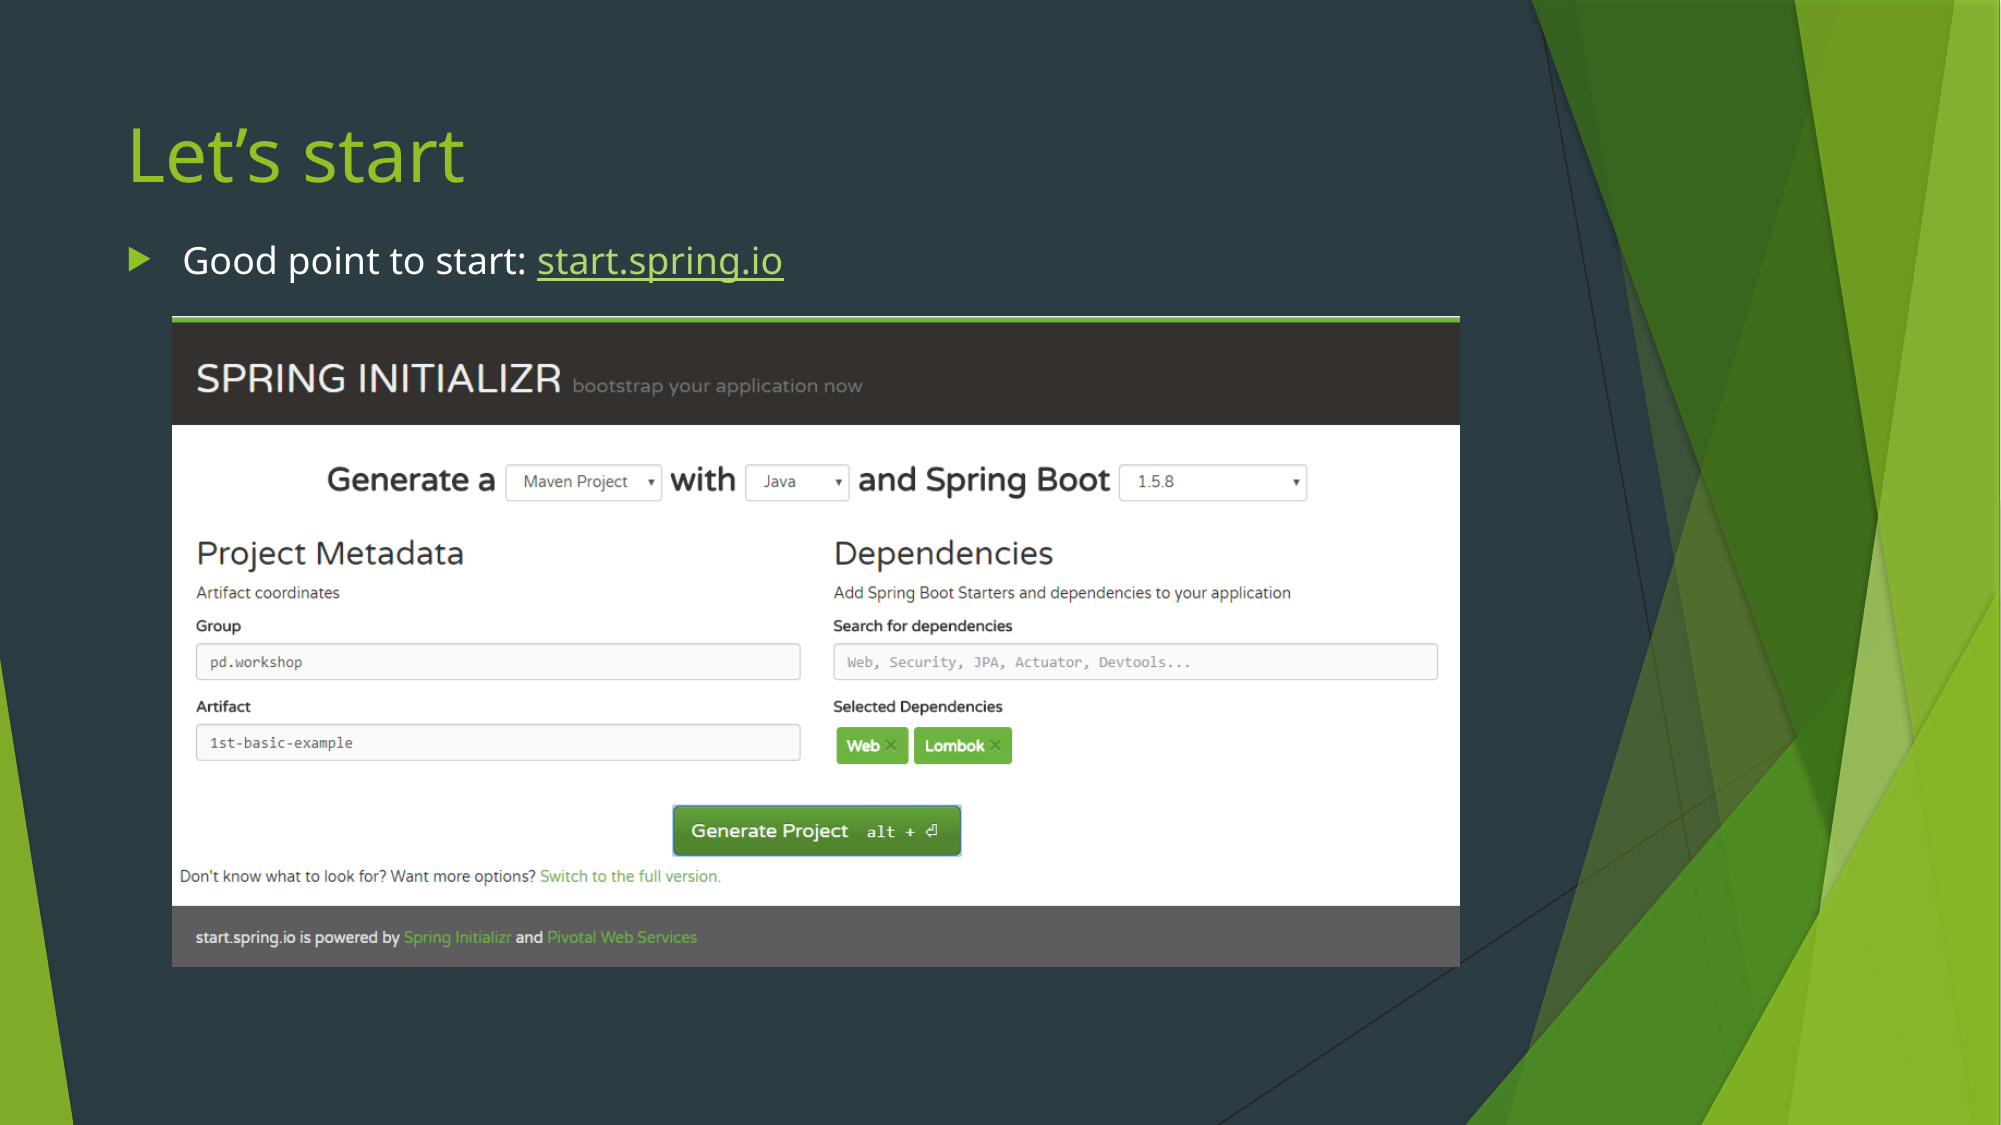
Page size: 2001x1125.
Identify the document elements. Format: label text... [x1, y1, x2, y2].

list Good point to start: start.spring.io [111, 229, 1522, 992]
title Let’s start [111, 99, 1522, 229]
picture [172, 316, 1461, 968]
